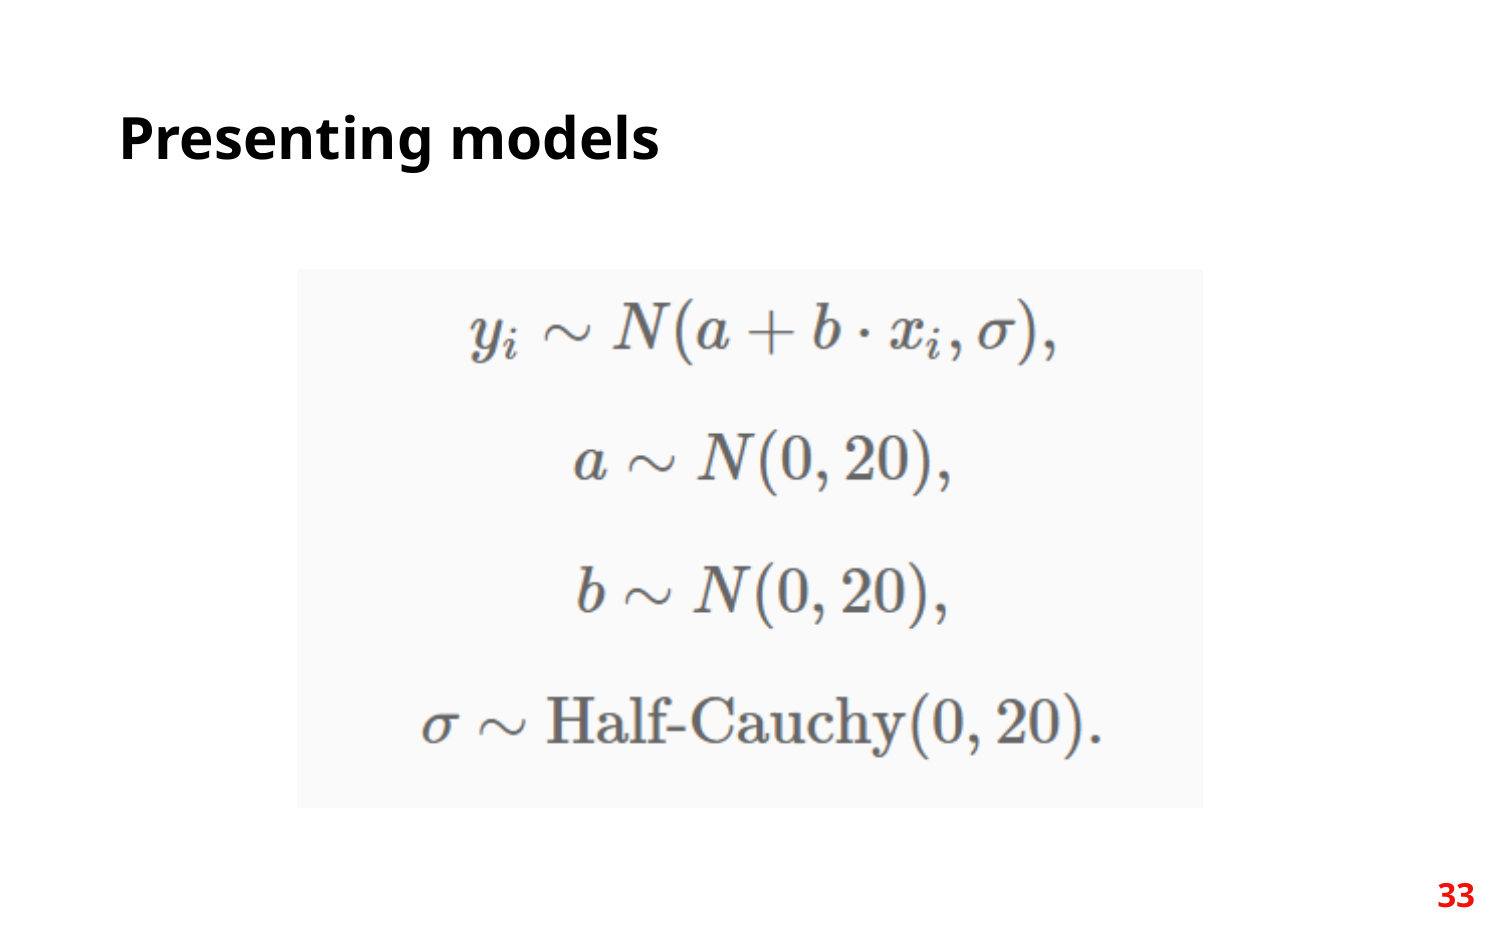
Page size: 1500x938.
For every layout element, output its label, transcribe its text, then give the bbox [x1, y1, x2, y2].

picture [297, 269, 1203, 808]
title Presenting models [103, 49, 1397, 232]
slide_number 33 [1412, 855, 1500, 938]
